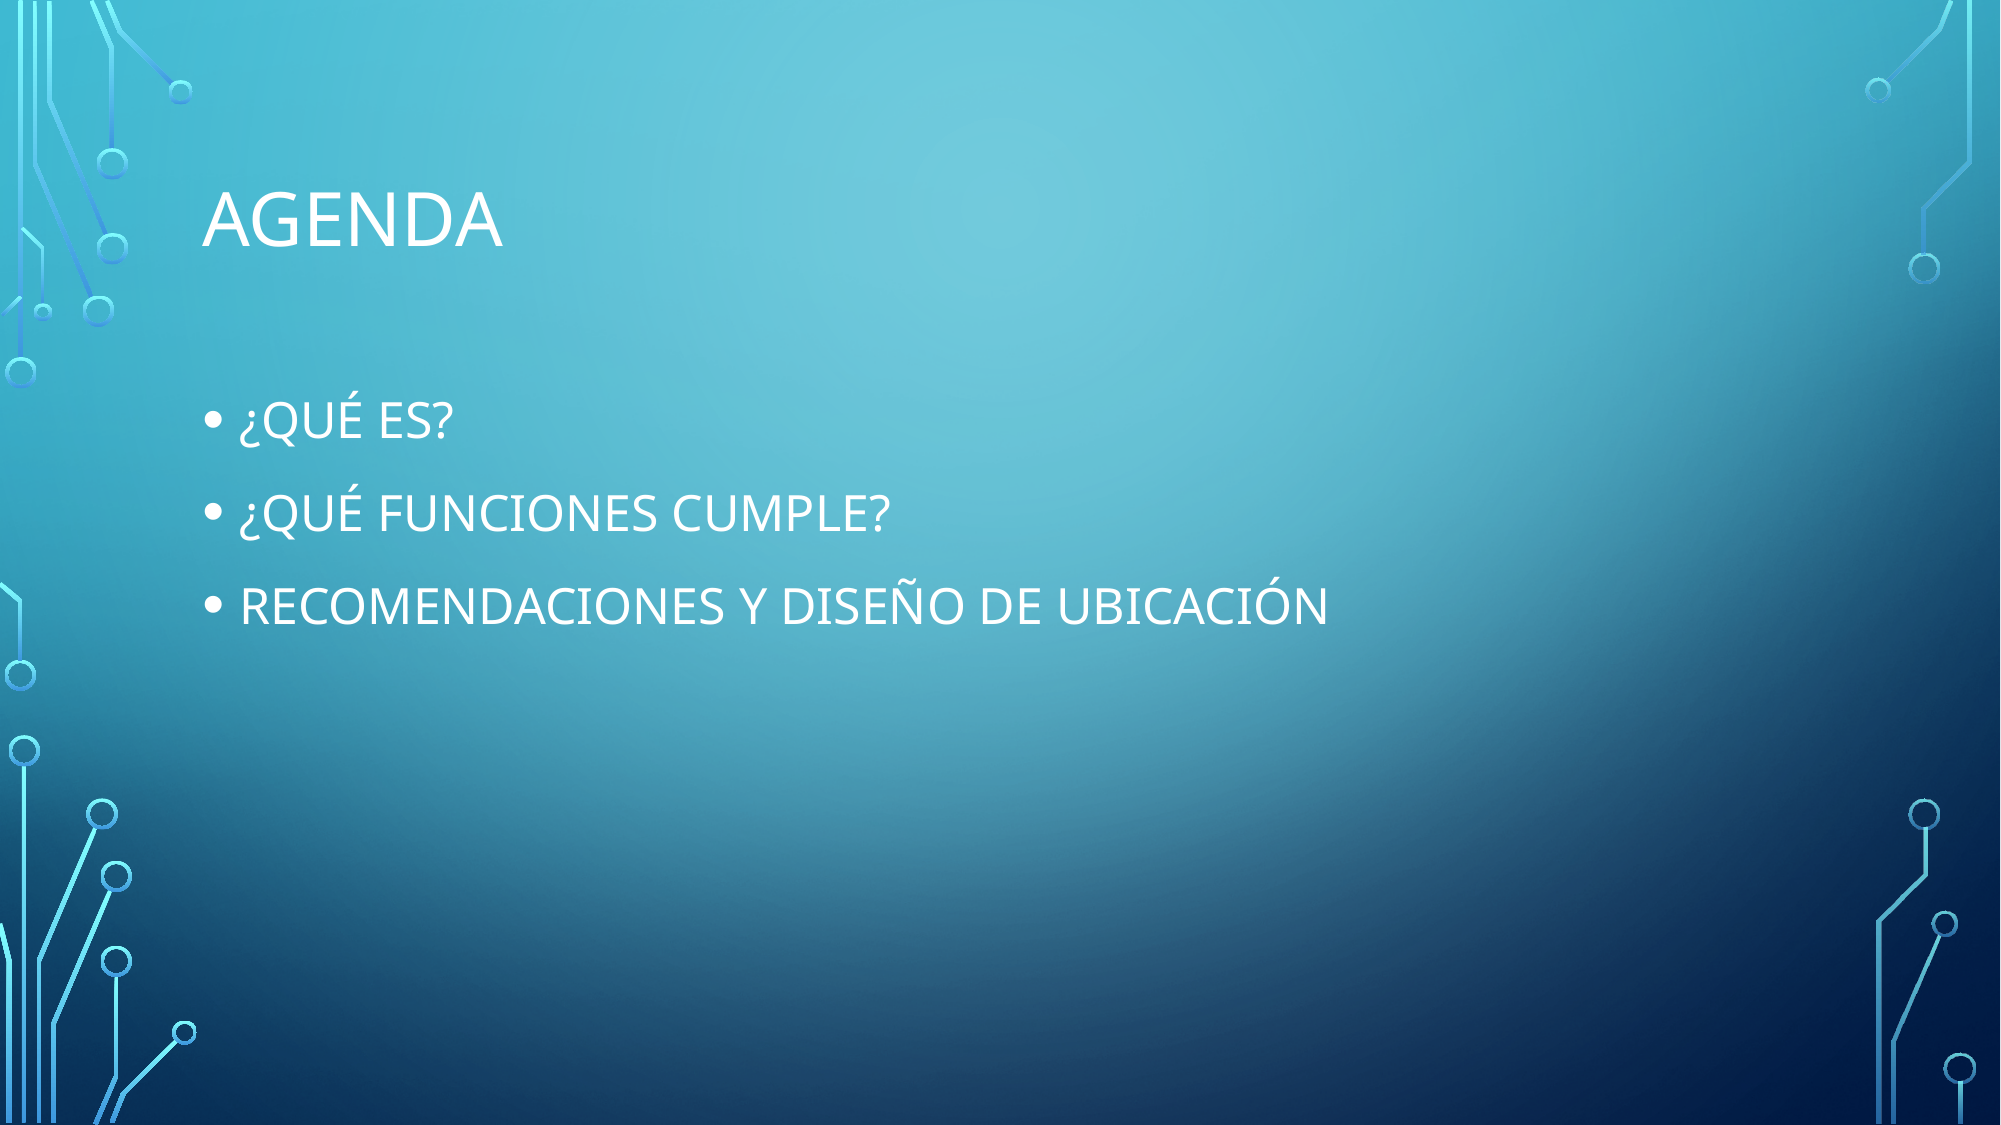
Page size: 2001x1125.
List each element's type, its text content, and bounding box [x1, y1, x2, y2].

title AGENDA [187, 101, 1813, 344]
list ¿QUÉ ES? ¿QUÉ FUNCIONES CUMPLE? RECOMENDACIONES Y DISEÑO DE UBICACIÓN [187, 369, 1813, 950]
